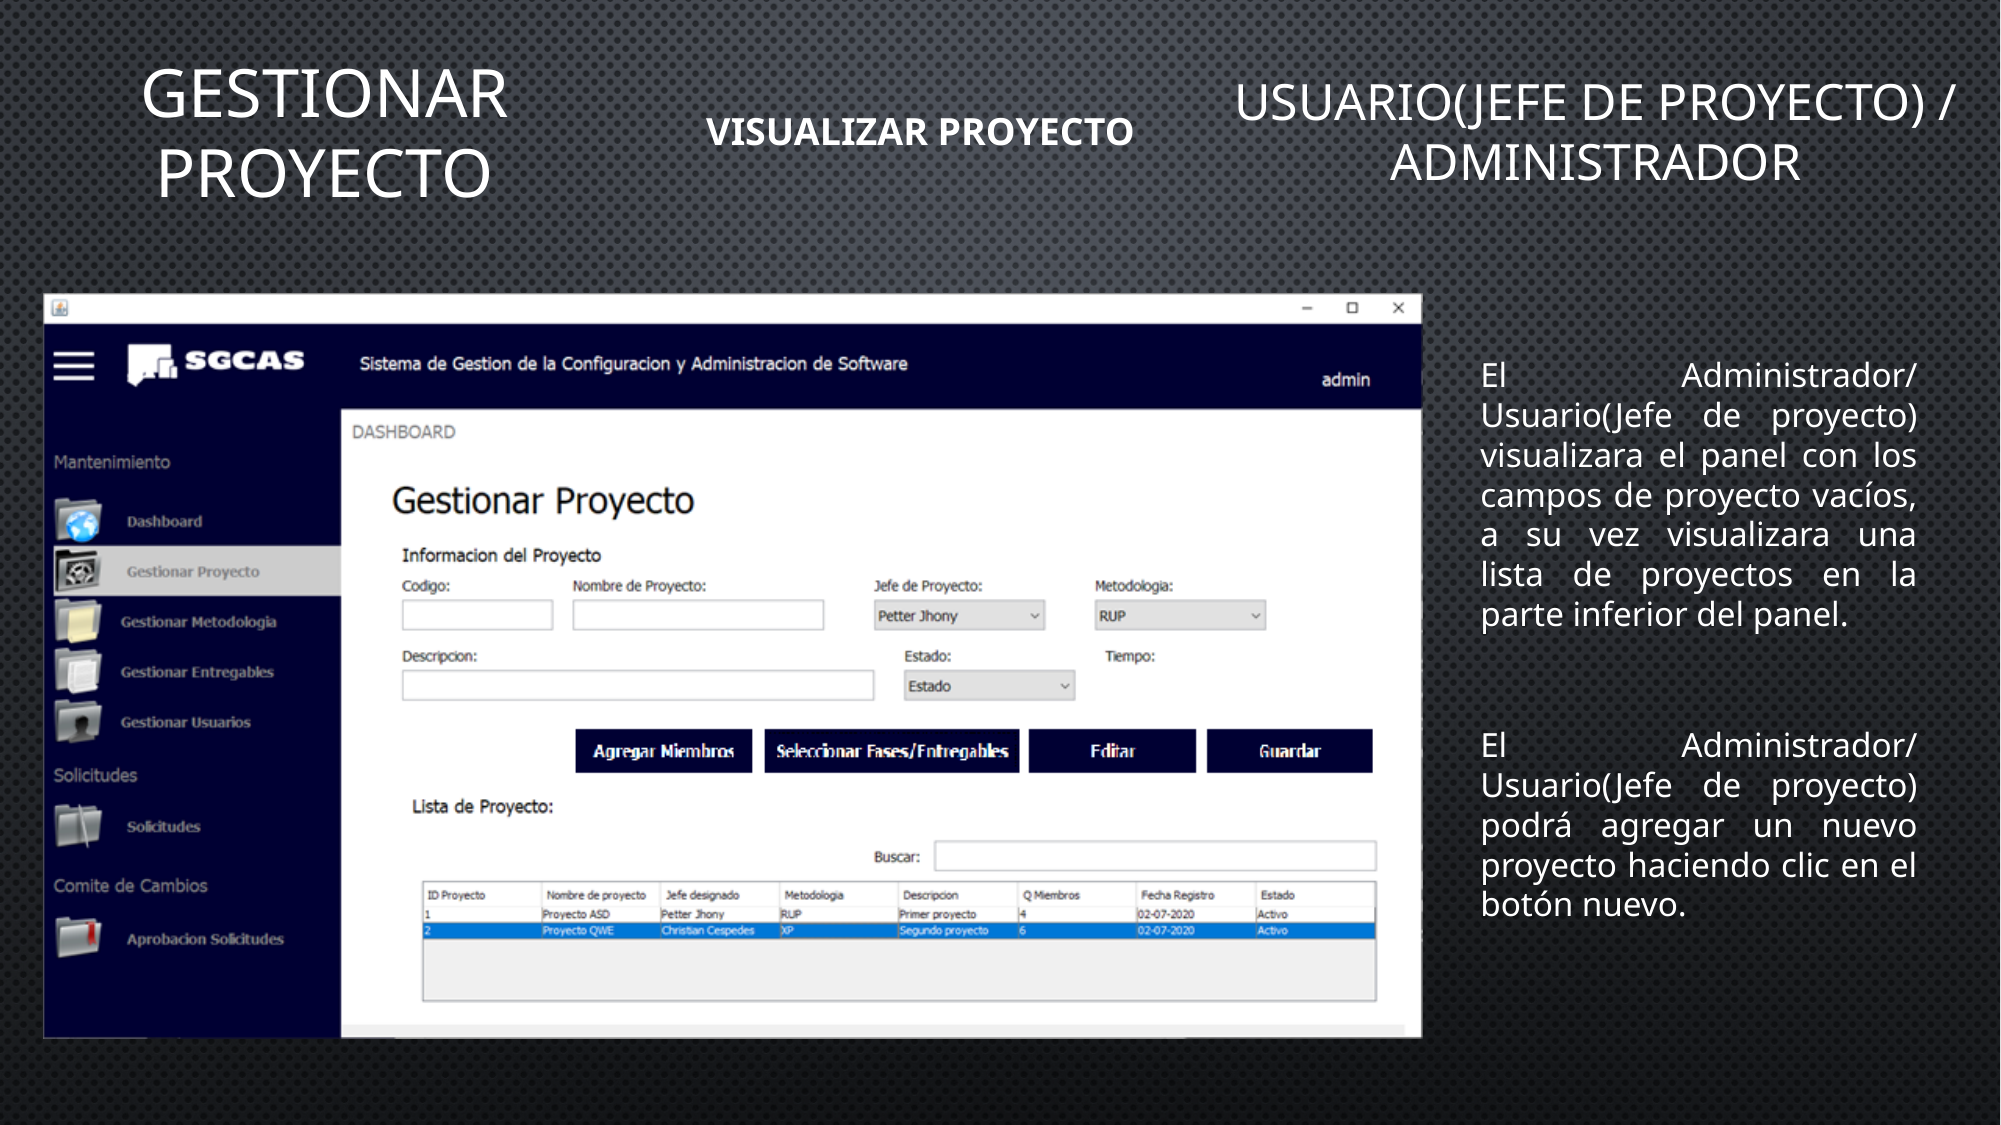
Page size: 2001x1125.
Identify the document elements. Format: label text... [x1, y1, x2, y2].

title GESTIONAR PROYECTO [0, 0, 650, 262]
text_box USUARIO(Jefe de proyecto) / ADMINISTRADOR [1191, 0, 2000, 262]
text_box El Administrador/ Usuario(Jefe de proyecto) visualizara el panel con los campos de proyecto vacíos, a su vez visualizara una lista de proyectos en la parte inferior del panel. [1465, 346, 1933, 641]
text_box El Administrador/ Usuario(Jefe de proyecto) podrá agregar un nuevo proyecto haciendo clic en el botón nuevo. [1465, 716, 1933, 931]
text_box VISUALIZAR PROYECTO [662, 48, 1179, 213]
picture [43, 293, 1424, 1040]
